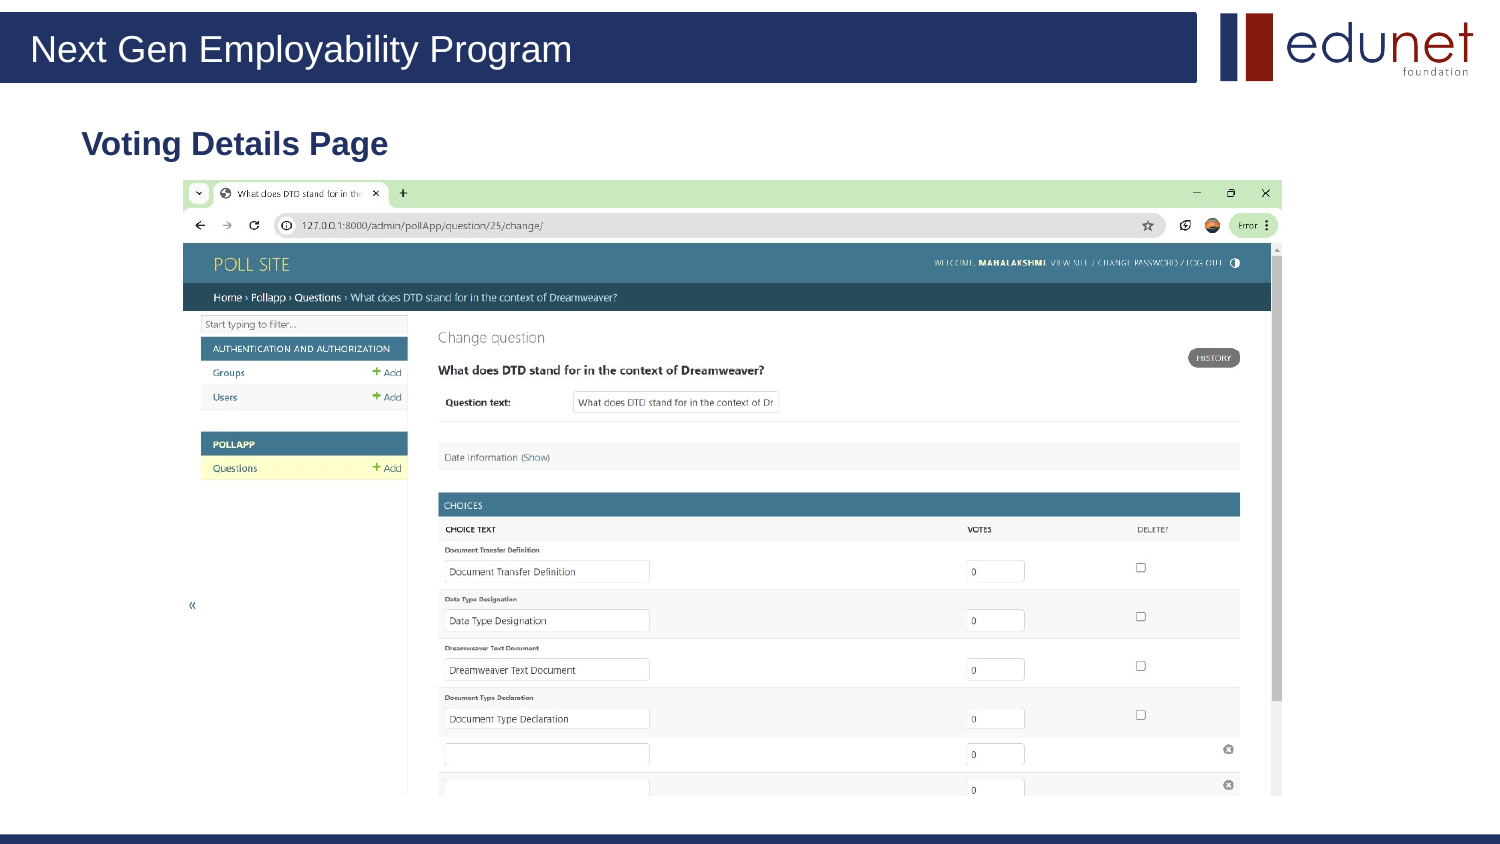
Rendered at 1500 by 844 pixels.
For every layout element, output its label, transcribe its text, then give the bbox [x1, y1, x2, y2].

text_box Voting Details Page [46, 114, 613, 171]
picture [1279, 14, 1482, 83]
text_box [74, 123, 1391, 239]
picture [183, 180, 1282, 797]
